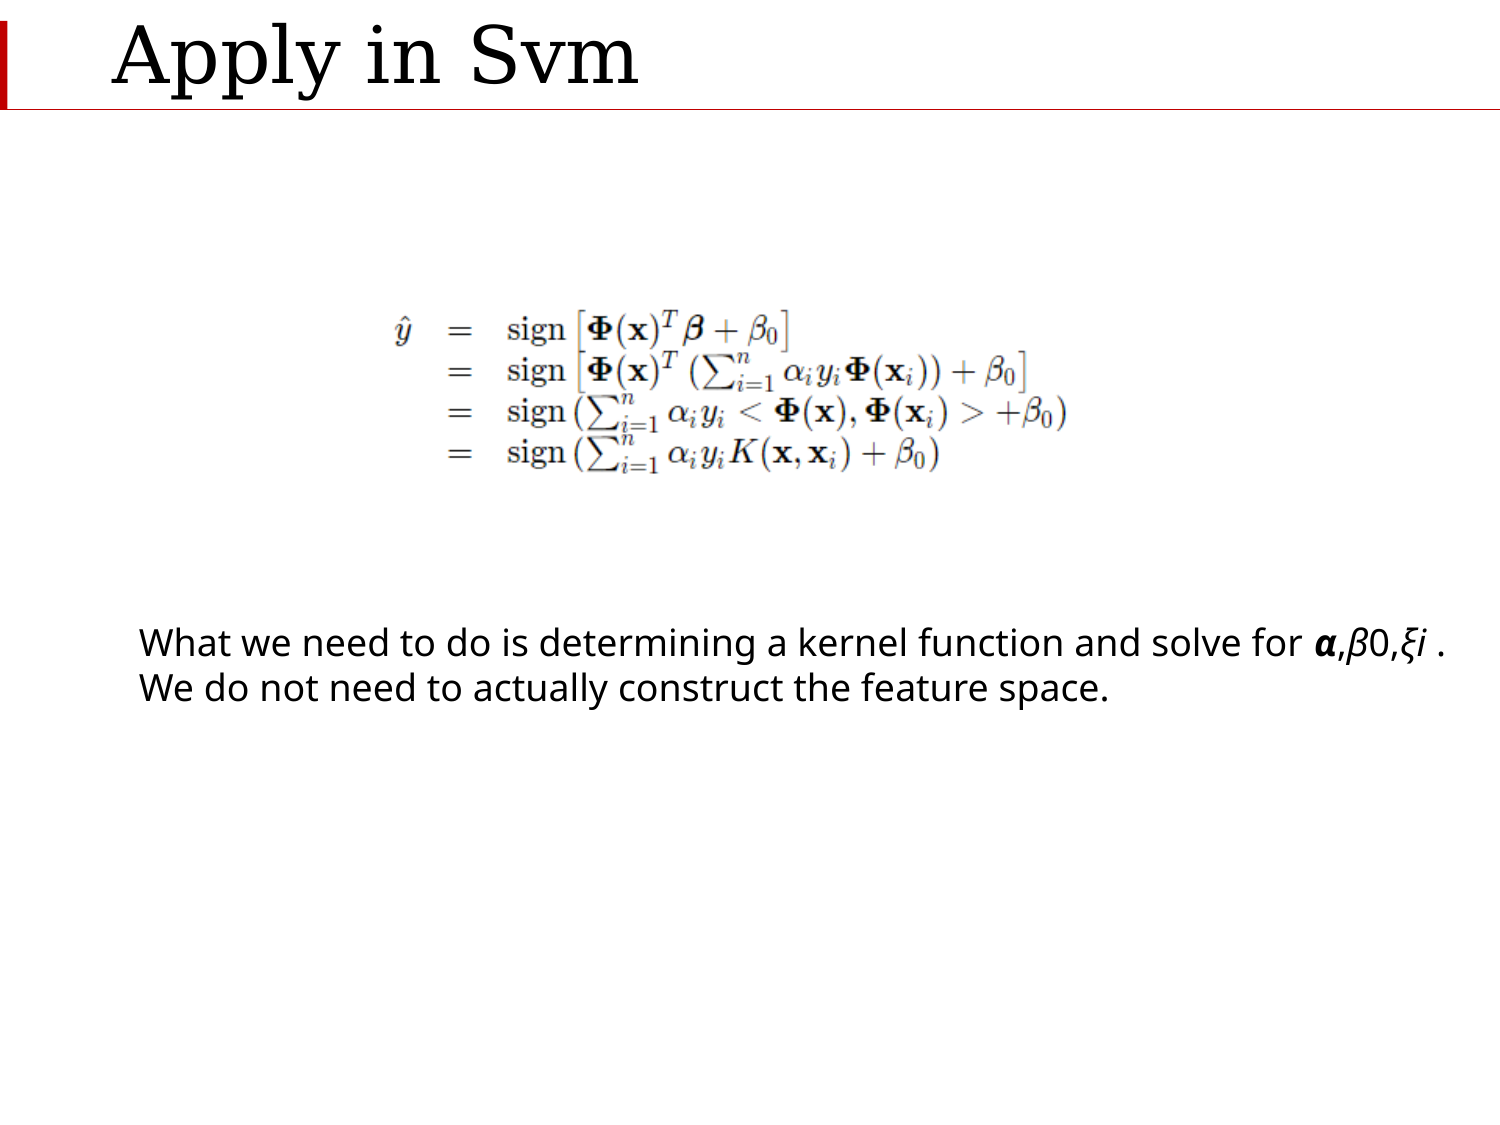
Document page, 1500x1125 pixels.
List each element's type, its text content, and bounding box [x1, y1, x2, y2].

text_box What we need to do is determining a kernel function and solve for α,β0​,ξi​ . We do not need to actually construct the feature space. [124, 611, 1471, 716]
picture [324, 285, 1175, 499]
text_box Apply in Svm [97, 0, 1123, 107]
